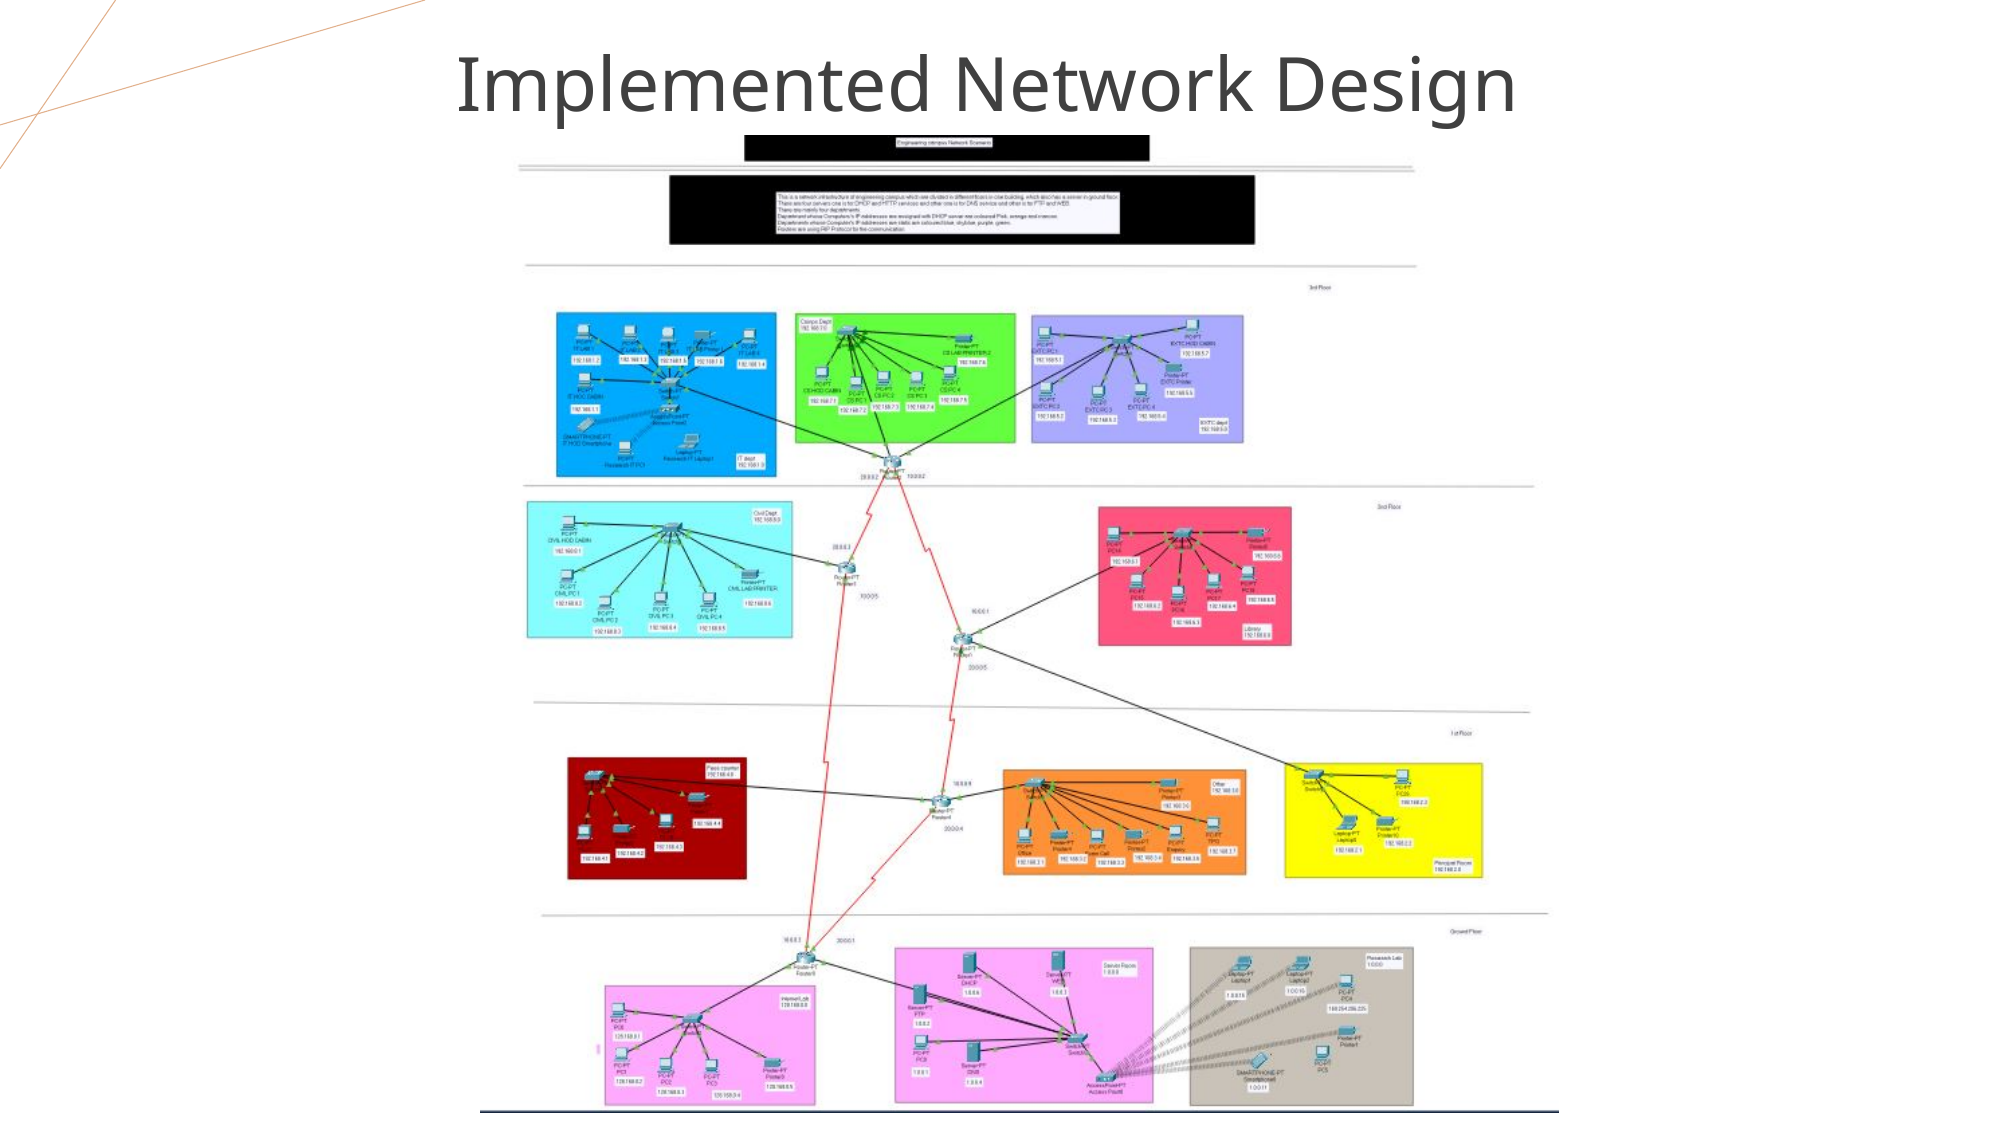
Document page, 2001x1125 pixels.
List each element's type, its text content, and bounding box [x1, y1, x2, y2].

picture [480, 135, 1559, 1113]
text_box Implemented Network Design [441, 29, 2000, 135]
